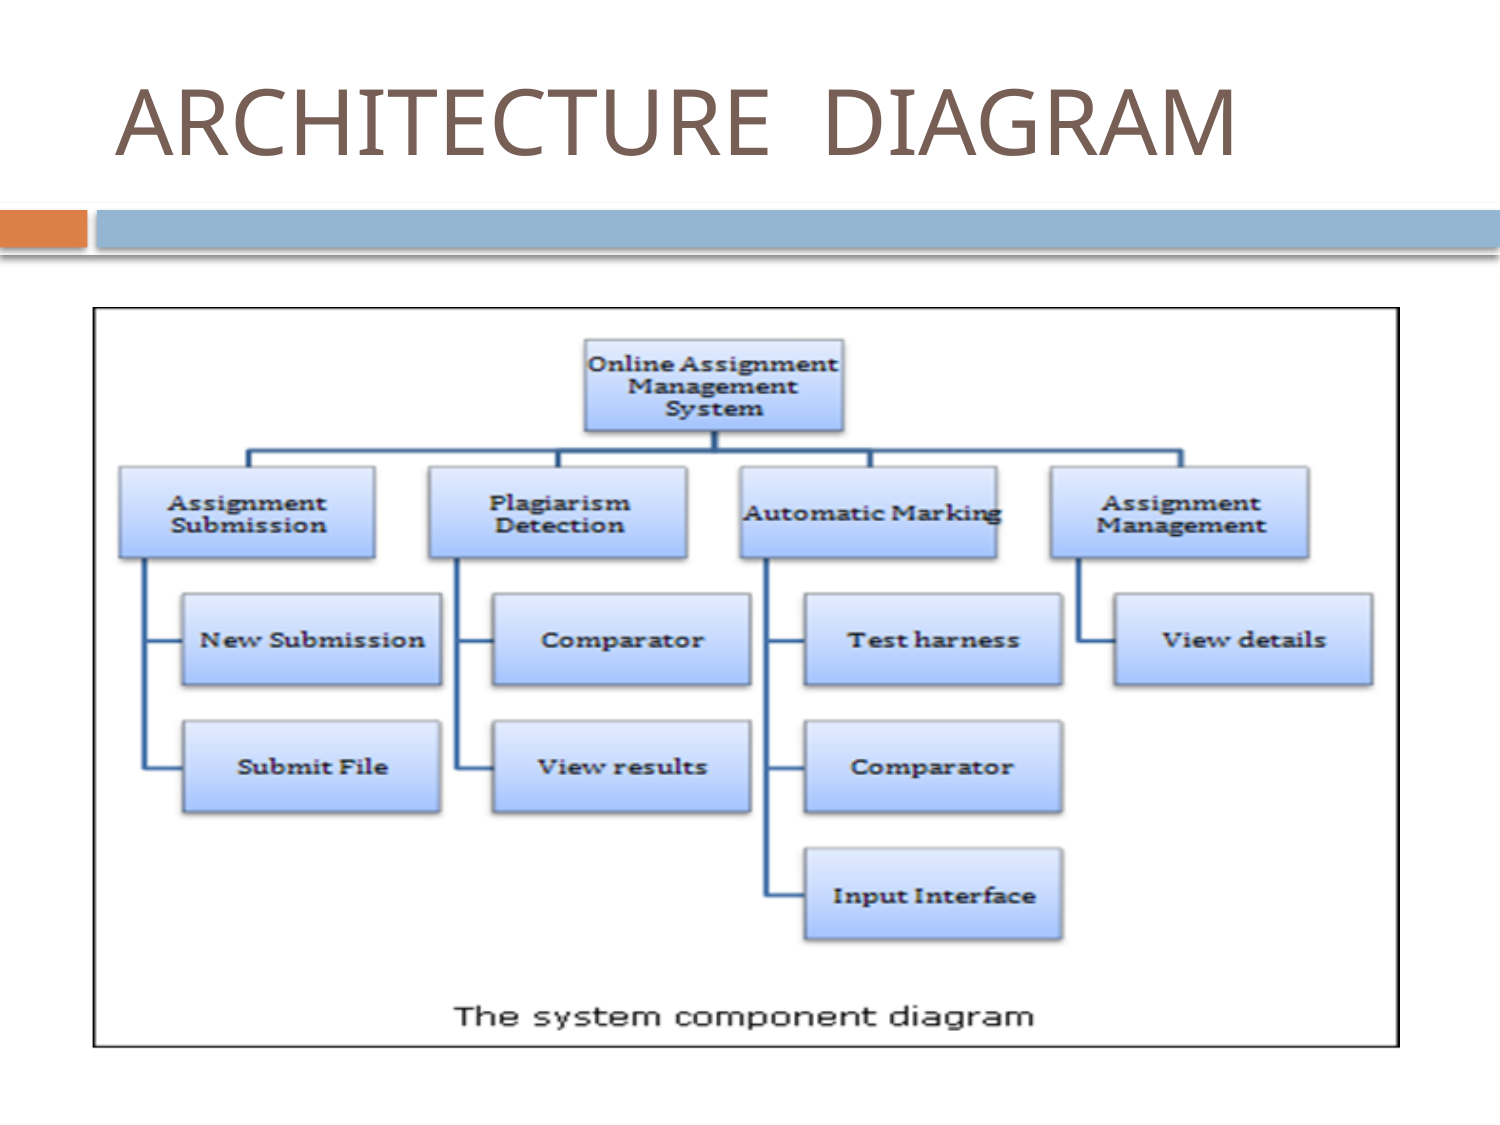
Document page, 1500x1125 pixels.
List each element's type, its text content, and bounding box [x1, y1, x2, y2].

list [91, 307, 1401, 1051]
title ARCHITECTURE DIAGRAM [100, 37, 1438, 200]
